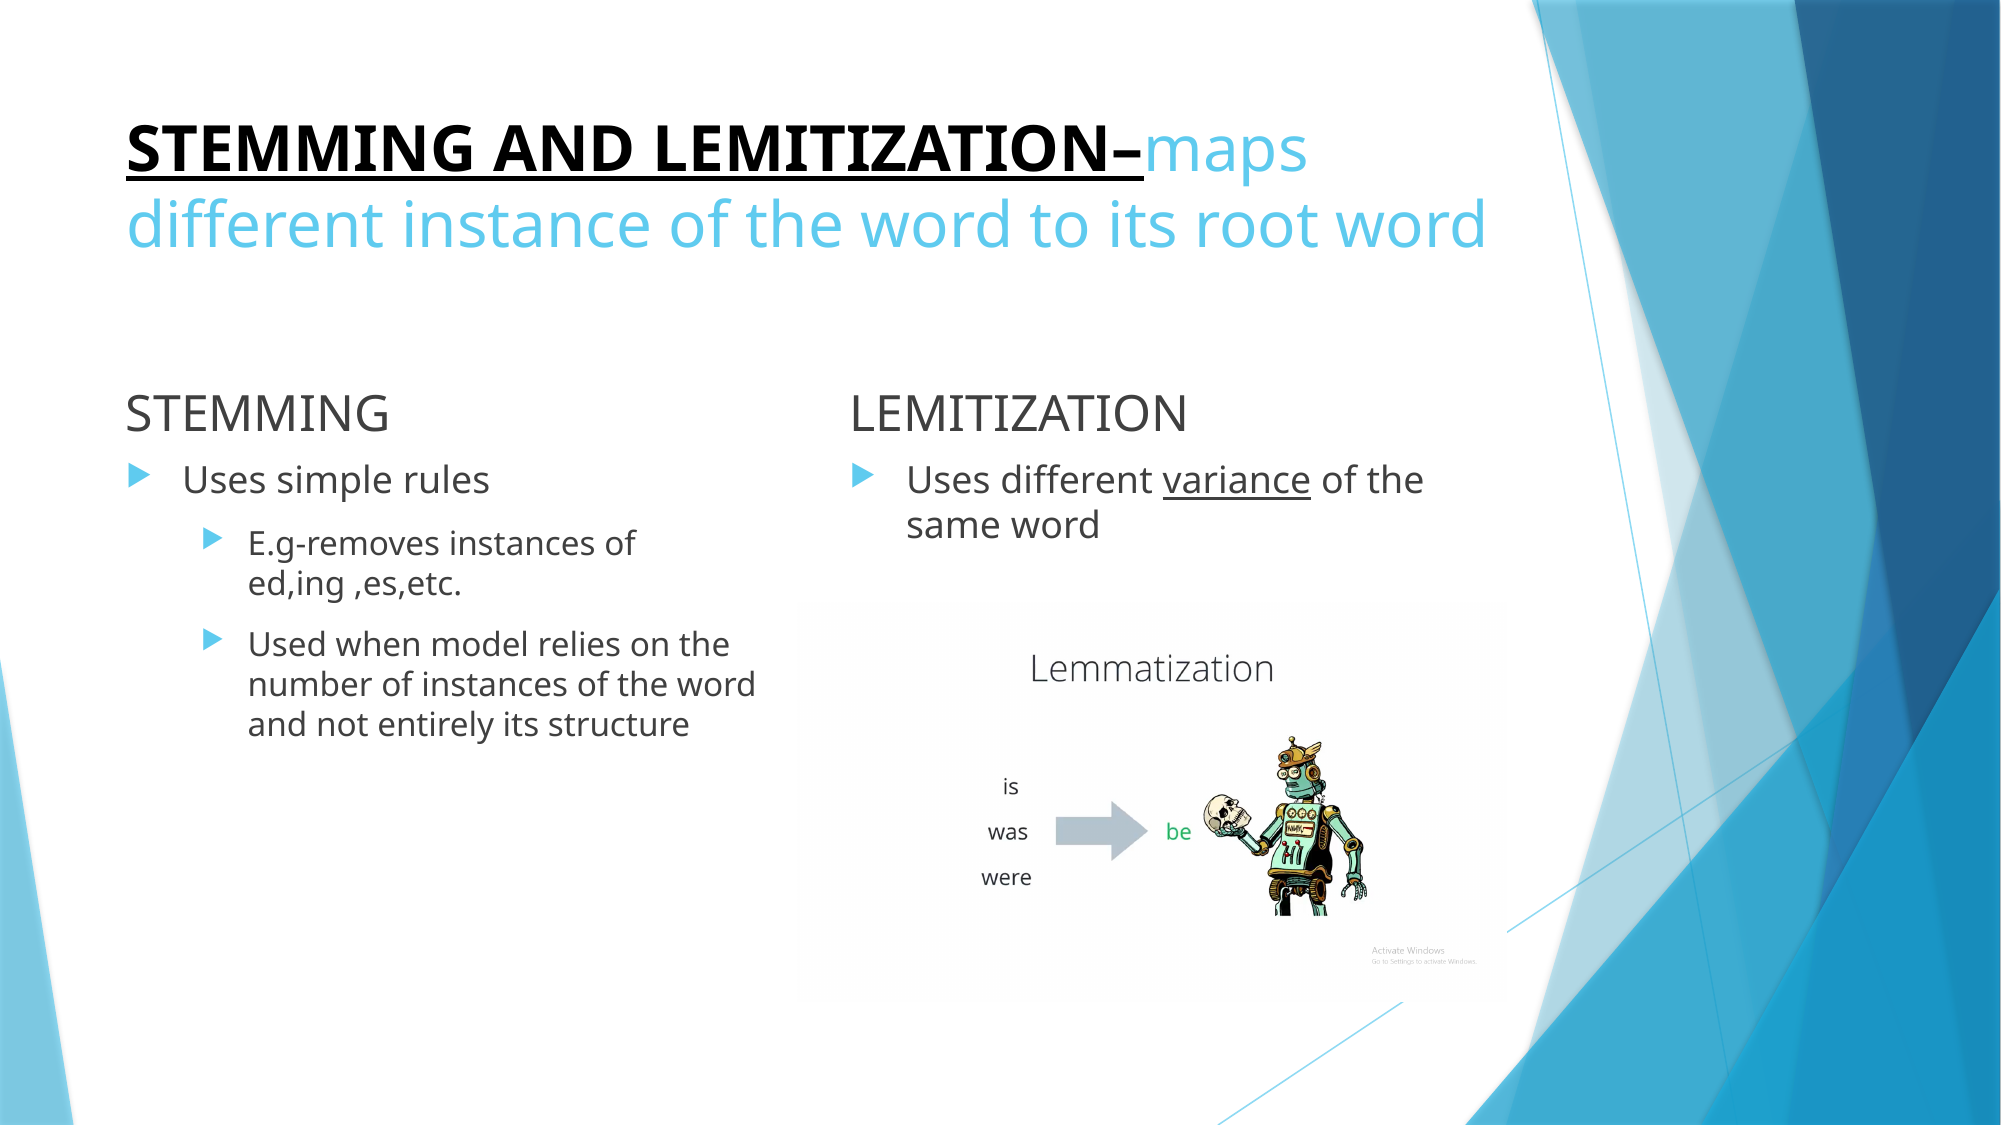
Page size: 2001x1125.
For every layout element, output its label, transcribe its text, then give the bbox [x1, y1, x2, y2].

list Uses different variance of the same word [834, 448, 1522, 991]
list Uses simple rules E.g-removes instances of ed,ing ,es,etc. Used when model relies on the number of instances of the word and not entirely its structure [110, 448, 798, 991]
list STEMMING [110, 354, 798, 448]
picture [796, 602, 1508, 1003]
list LEMITIZATION [834, 354, 1522, 448]
title STEMMING AND LEMITIZATION–maps different instance of the word to its root word [111, 99, 1522, 317]
